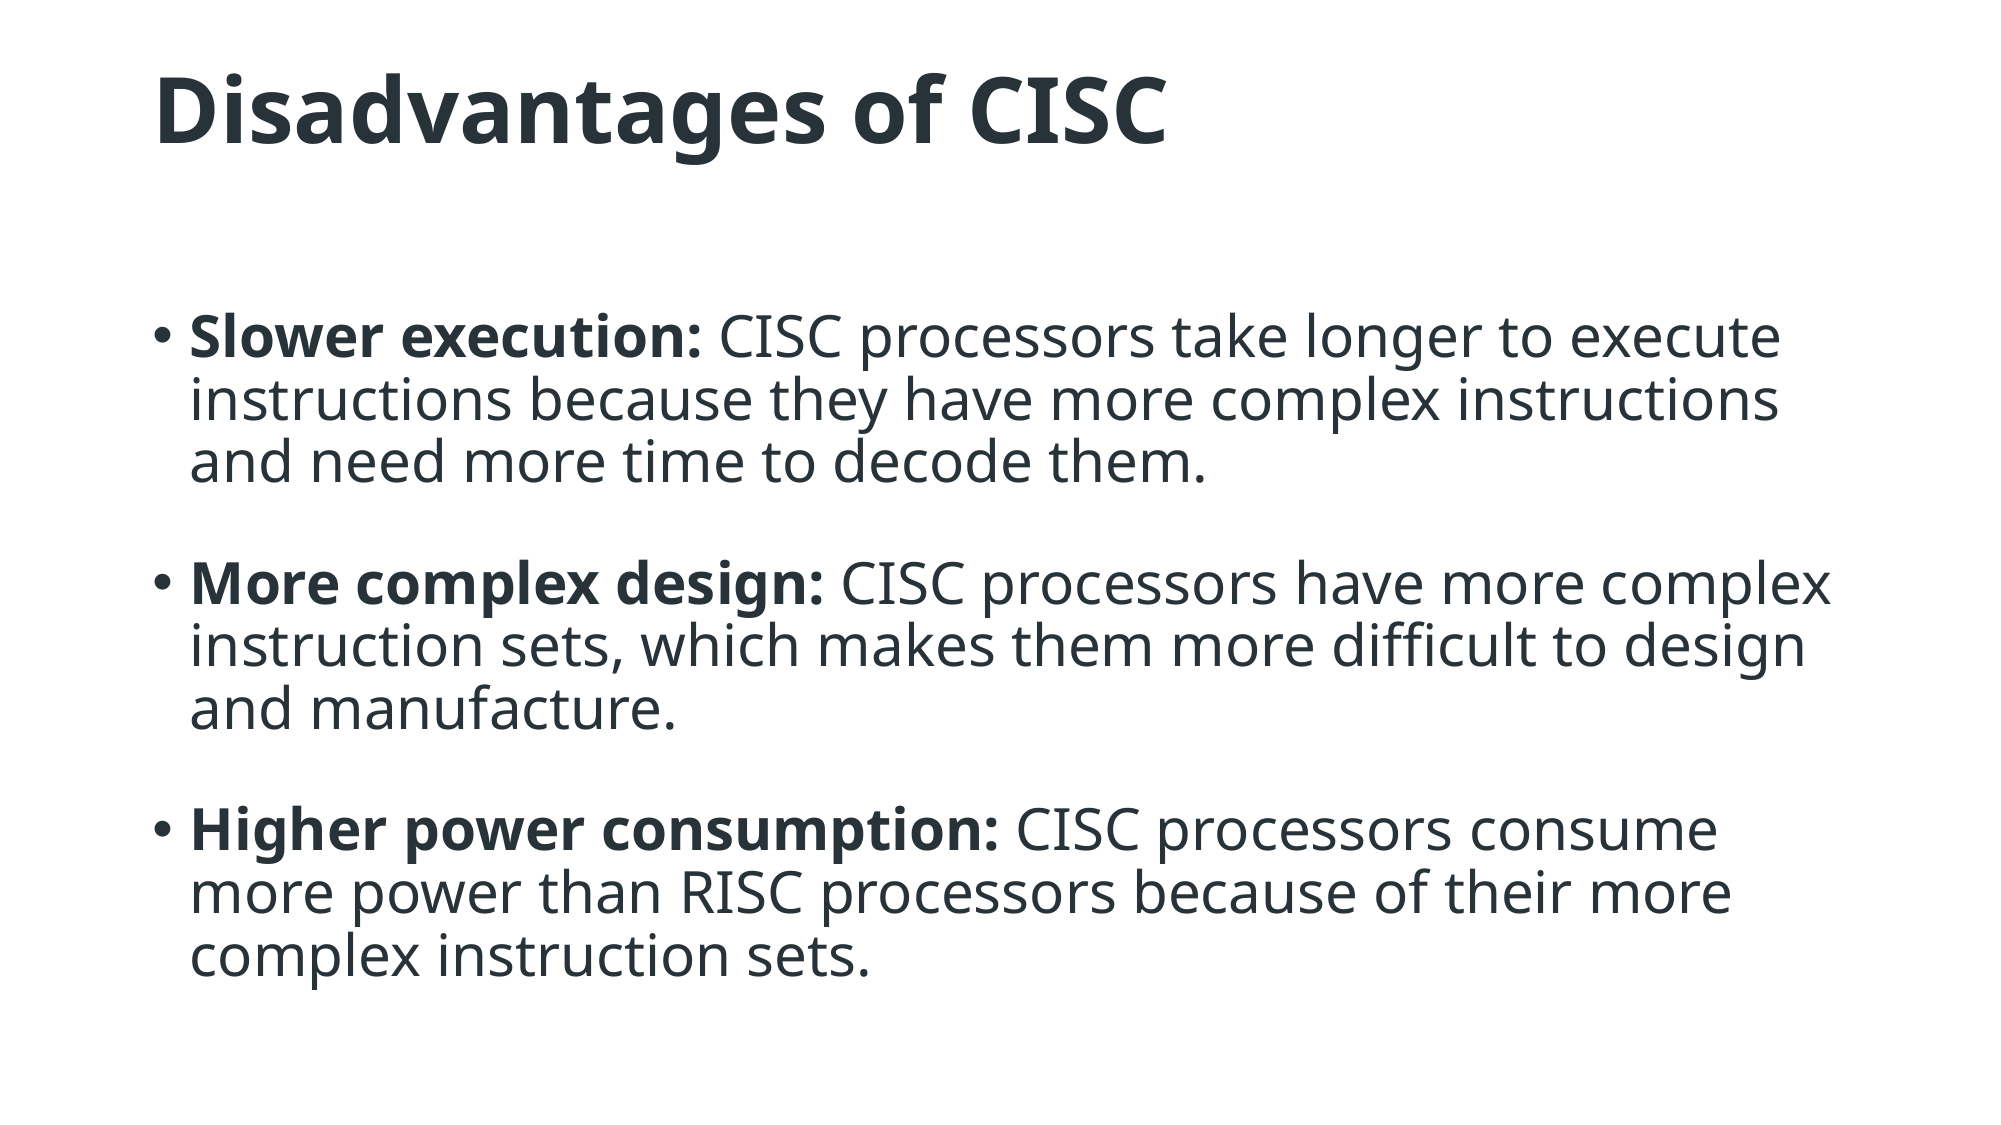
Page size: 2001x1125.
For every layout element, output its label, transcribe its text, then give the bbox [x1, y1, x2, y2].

list Slower execution: CISC processors take longer to execute instructions because they have more complex instructions and need more time to decode them. More complex design: CISC processors have more complex instruction sets, which makes them more difficult to design and manufacture. Higher power consumption: CISC processors consume more power than RISC processors because of their more complex instruction sets. [137, 299, 1863, 1014]
title Disadvantages of CISC [137, 59, 1863, 278]
